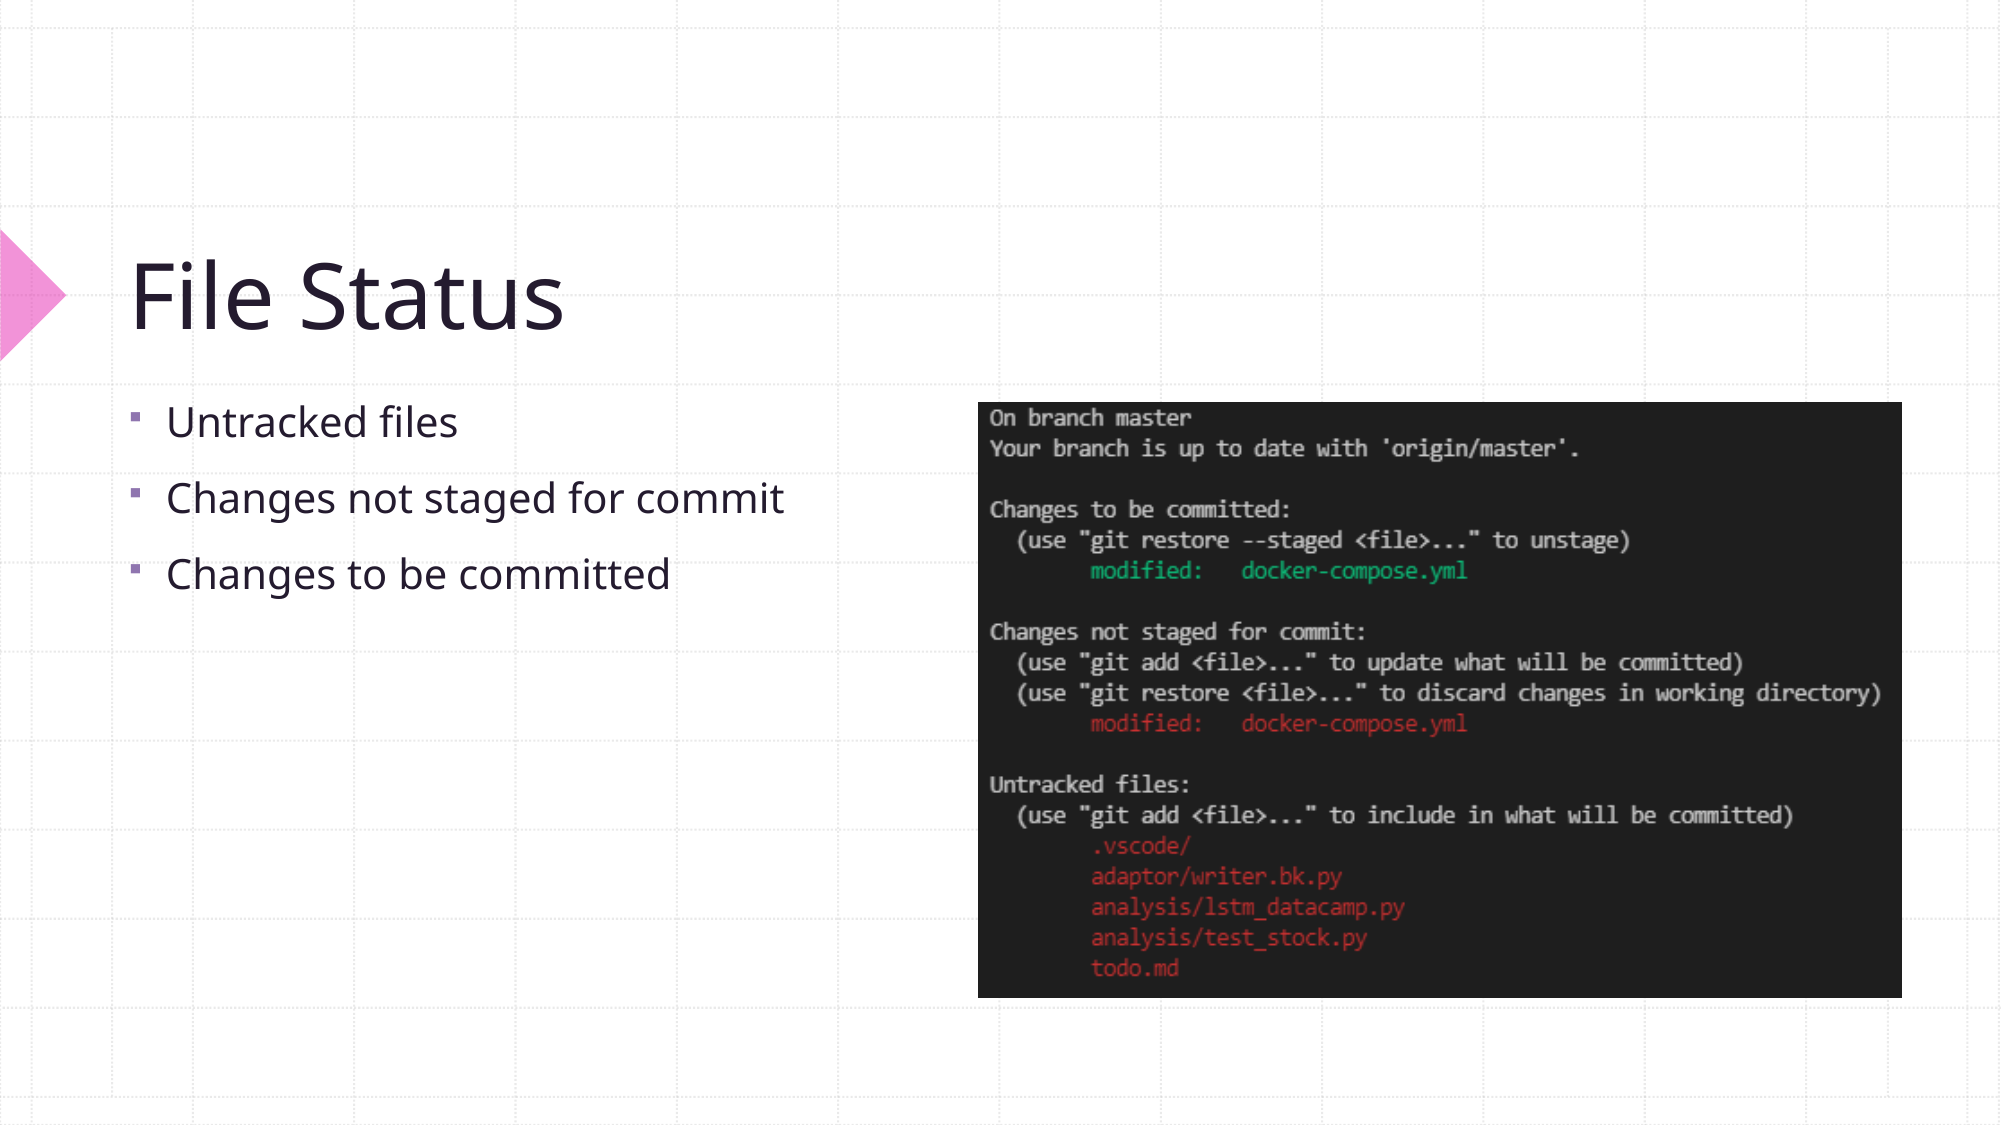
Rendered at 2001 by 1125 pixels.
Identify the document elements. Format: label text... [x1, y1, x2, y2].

title File Status [113, 119, 1808, 356]
list Untracked files Changes not staged for commit Changes to be committed [113, 383, 1808, 969]
picture [977, 402, 1902, 998]
